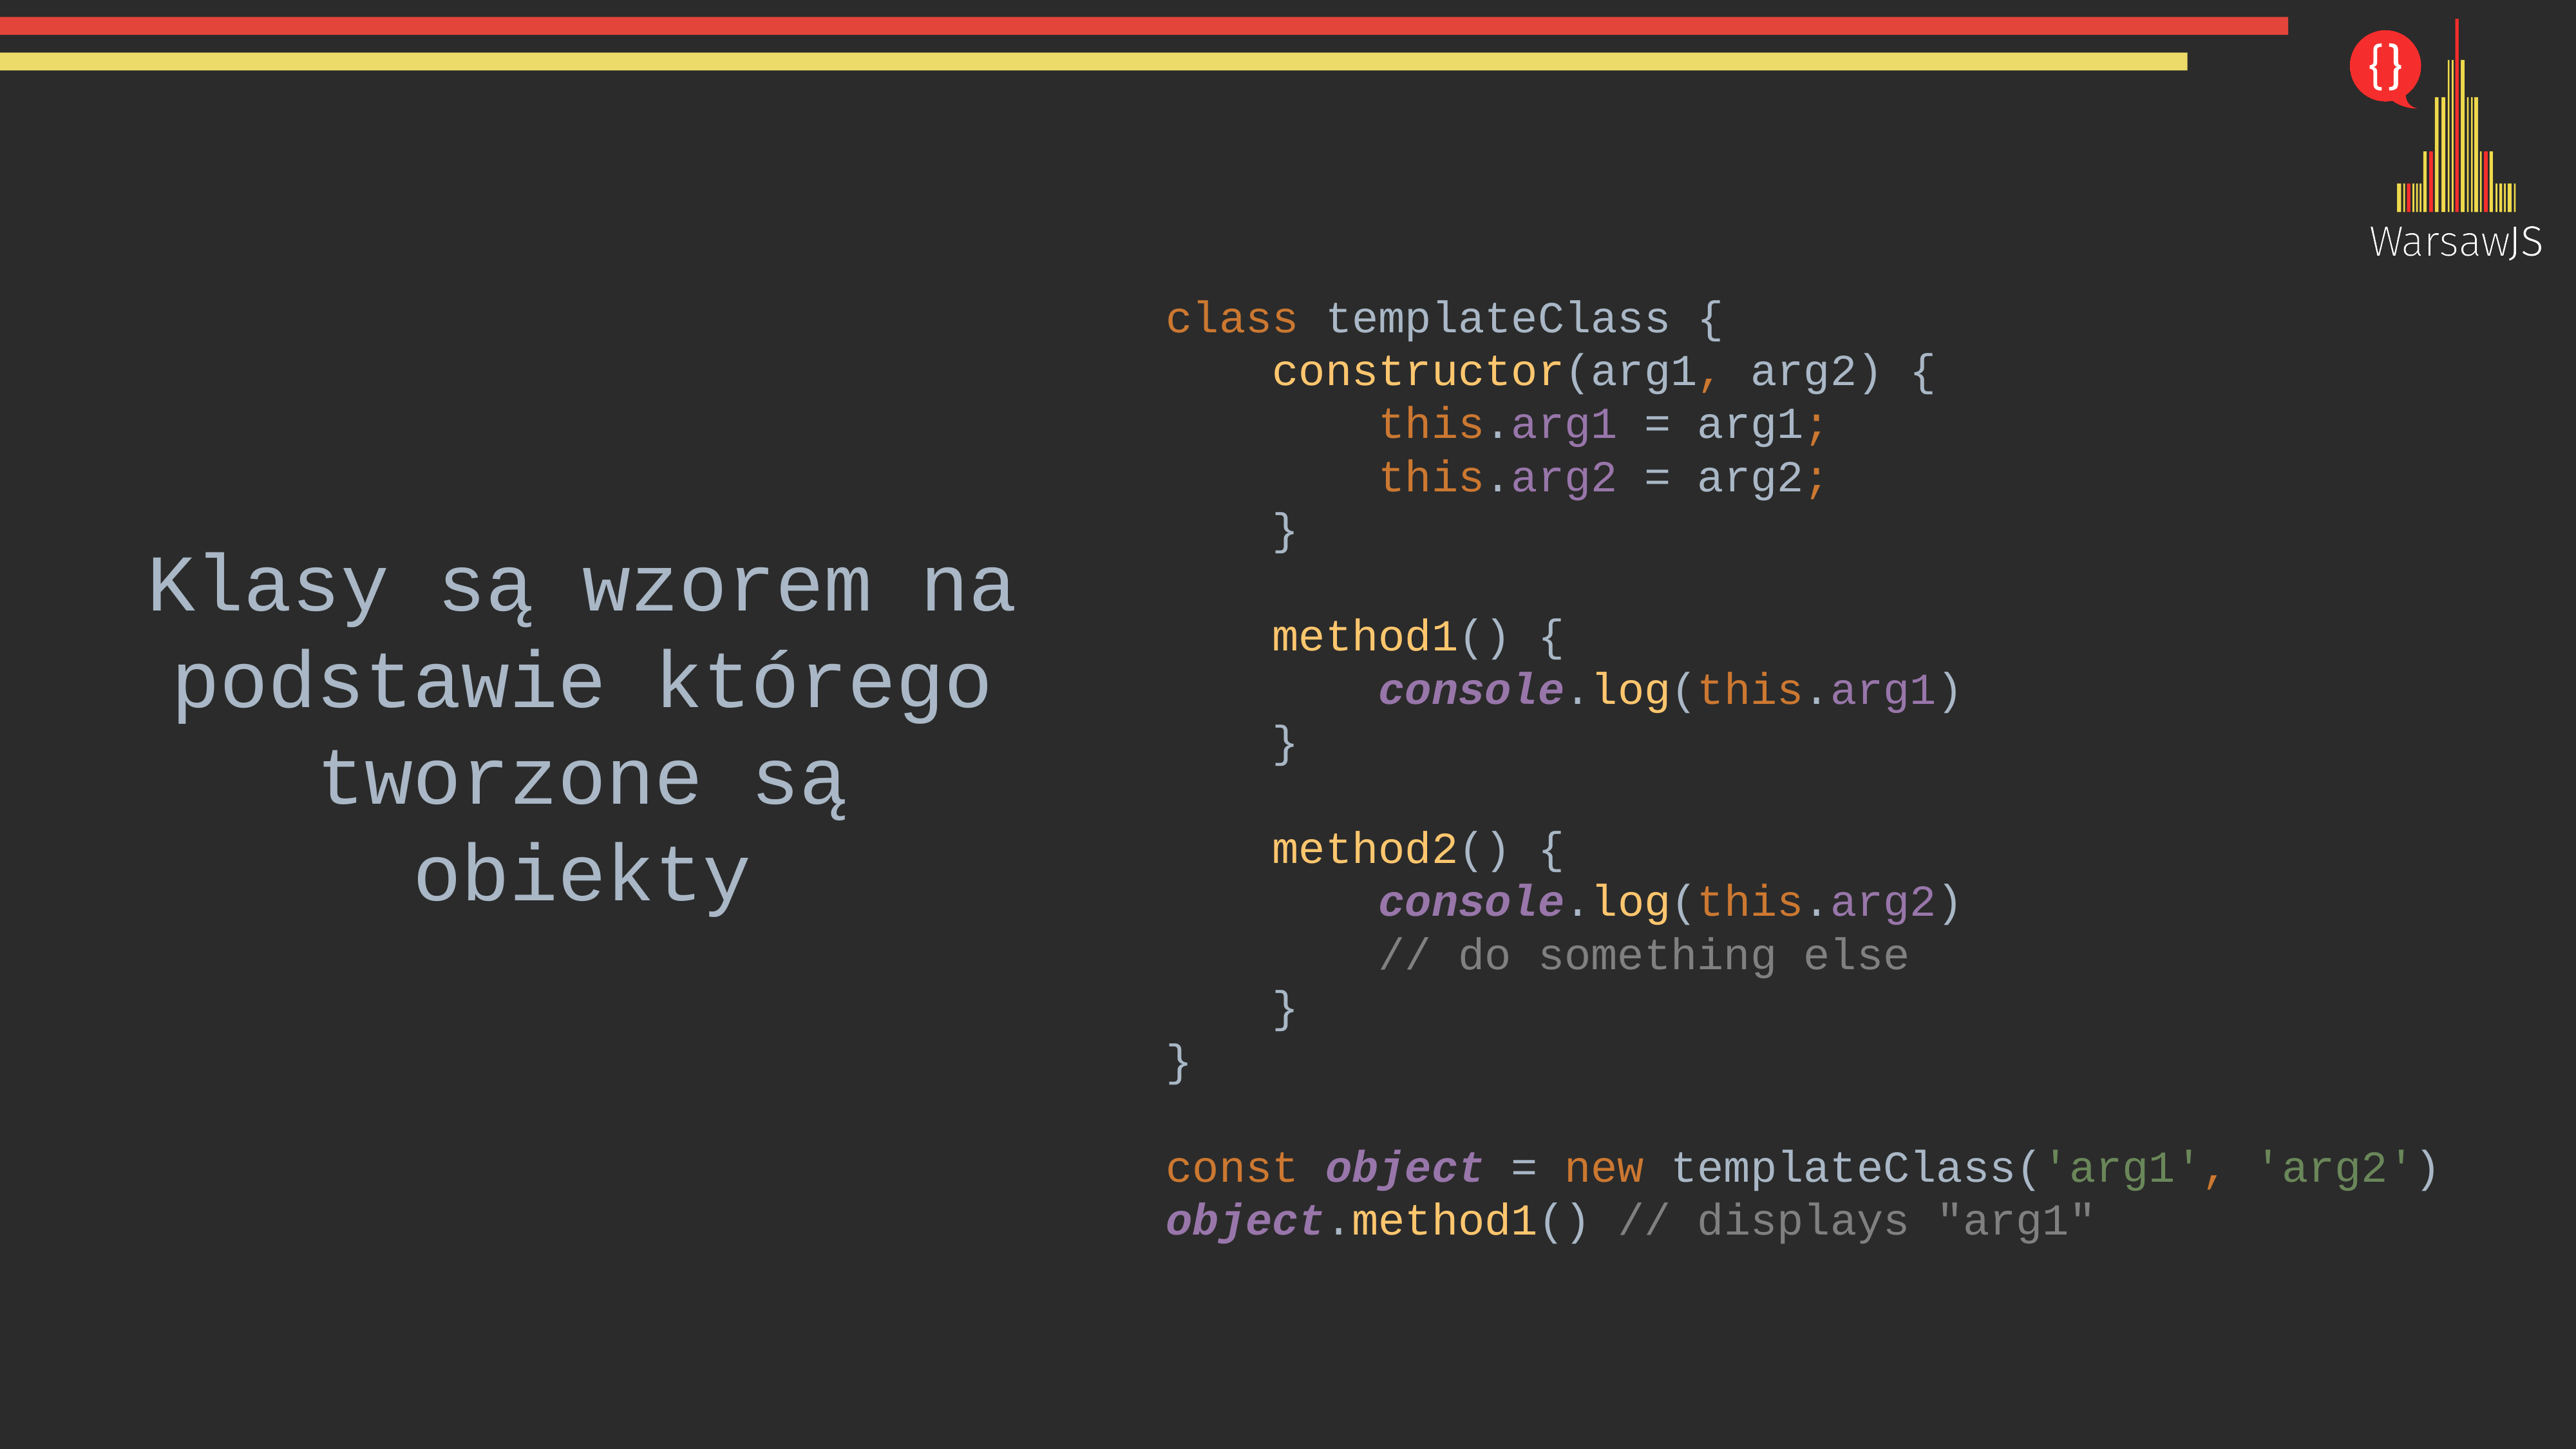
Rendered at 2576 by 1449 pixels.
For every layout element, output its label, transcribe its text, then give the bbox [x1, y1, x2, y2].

list Klasy są wzorem na podstawie którego tworzone są obiekty [135, 239, 1029, 1209]
text_box [0, 52, 2188, 71]
picture [2326, 15, 2573, 263]
text_box [0, 17, 2289, 35]
text_box class templateClass { constructor(arg1, arg2) { this.arg1 = arg1; this.arg2 = arg2; } method1() { console.log(this.arg1) } method2() { console.log(this.arg2) // do something else } } const object = new templateClass('arg1', 'arg2') object.method1() // displays "arg1" [1160, 88, 2460, 1444]
